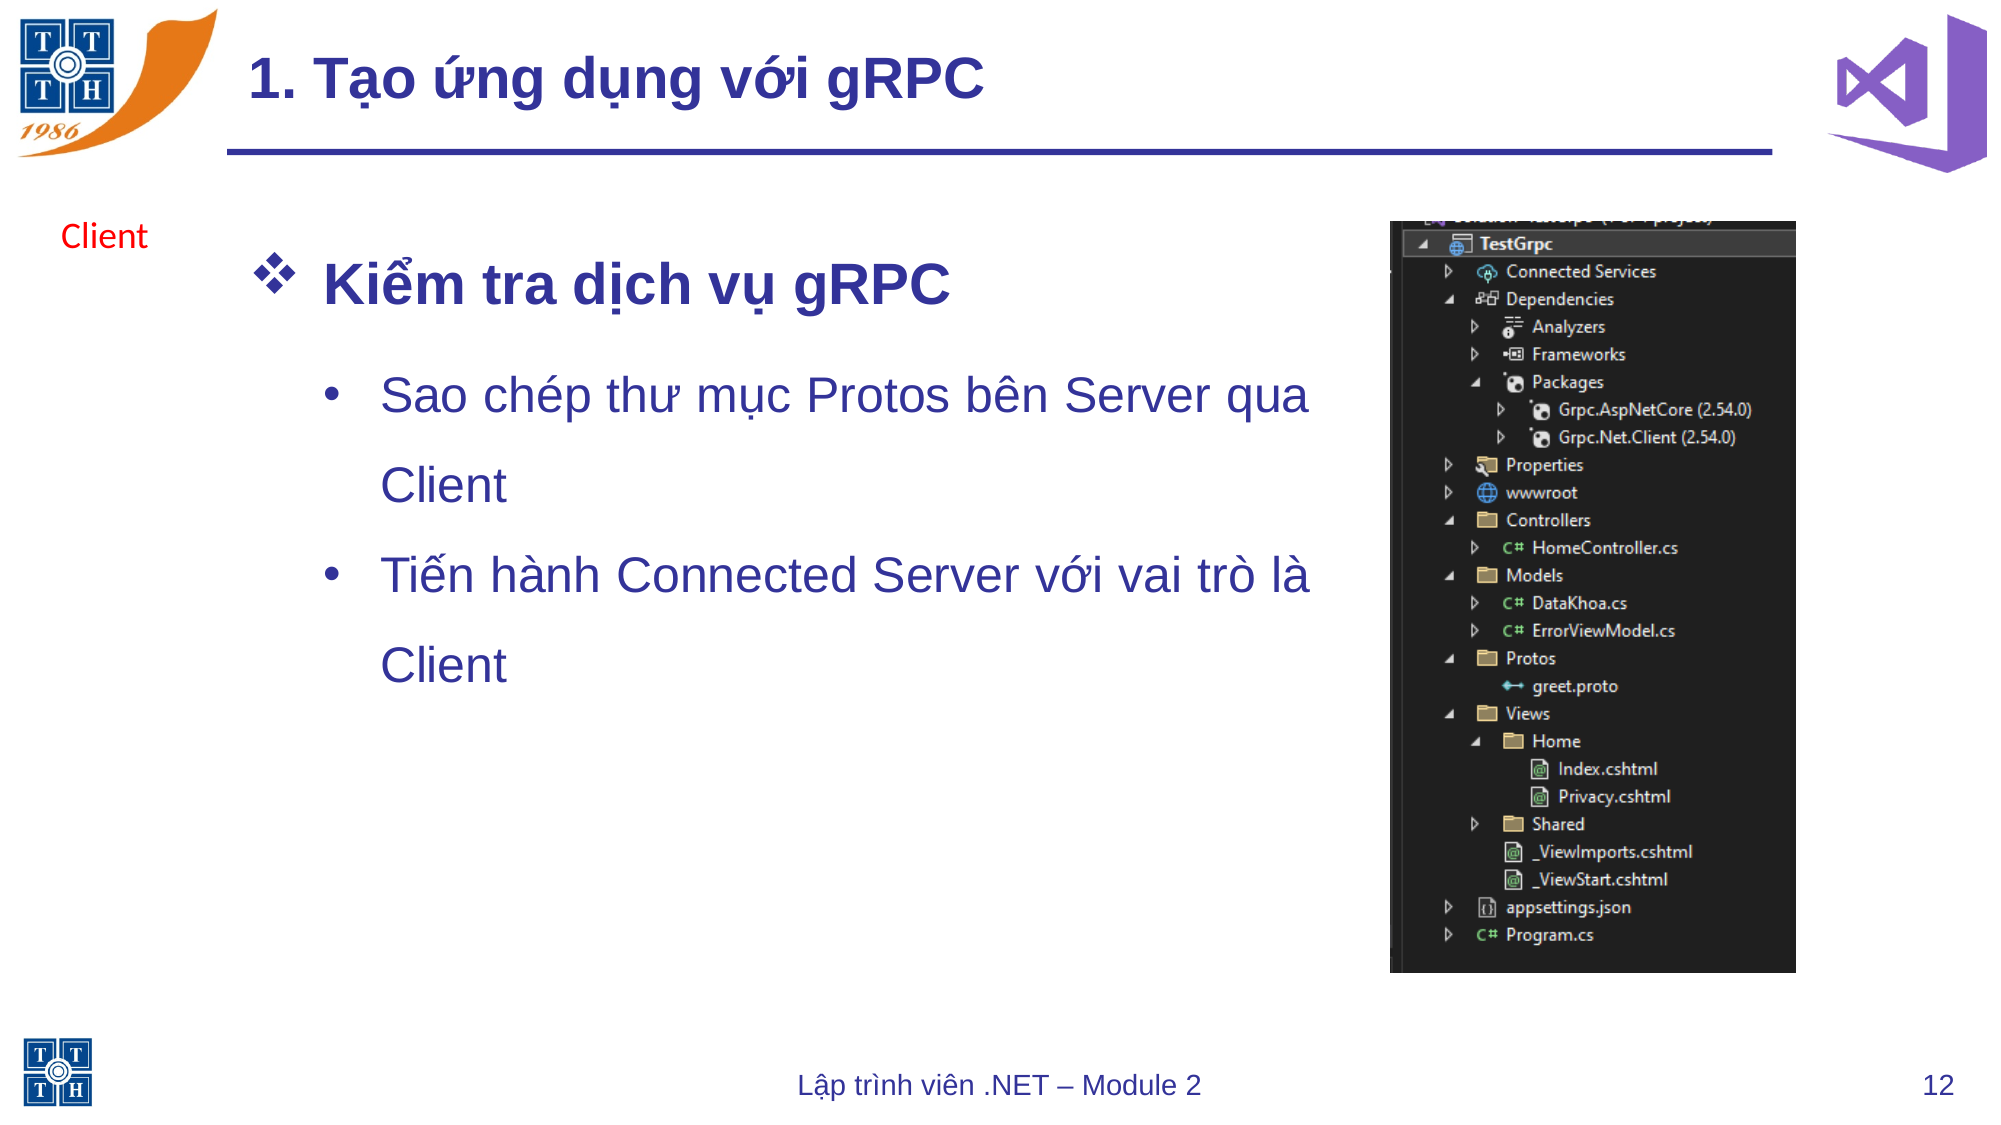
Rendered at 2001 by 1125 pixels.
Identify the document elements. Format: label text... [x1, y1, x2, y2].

picture [1827, 14, 1987, 173]
text_box Kiểm tra dịch vụ gRPC Sao chép thư mục Protos bên Server qua Client Tiến hành Connected Server với vai trò là Client [233, 203, 1325, 701]
picture [23, 1037, 93, 1107]
title 1. Tạo ứng dụng với gRPC [233, 40, 1796, 126]
picture [16, 7, 219, 158]
text_box Client [43, 203, 167, 264]
picture [1390, 221, 1796, 973]
